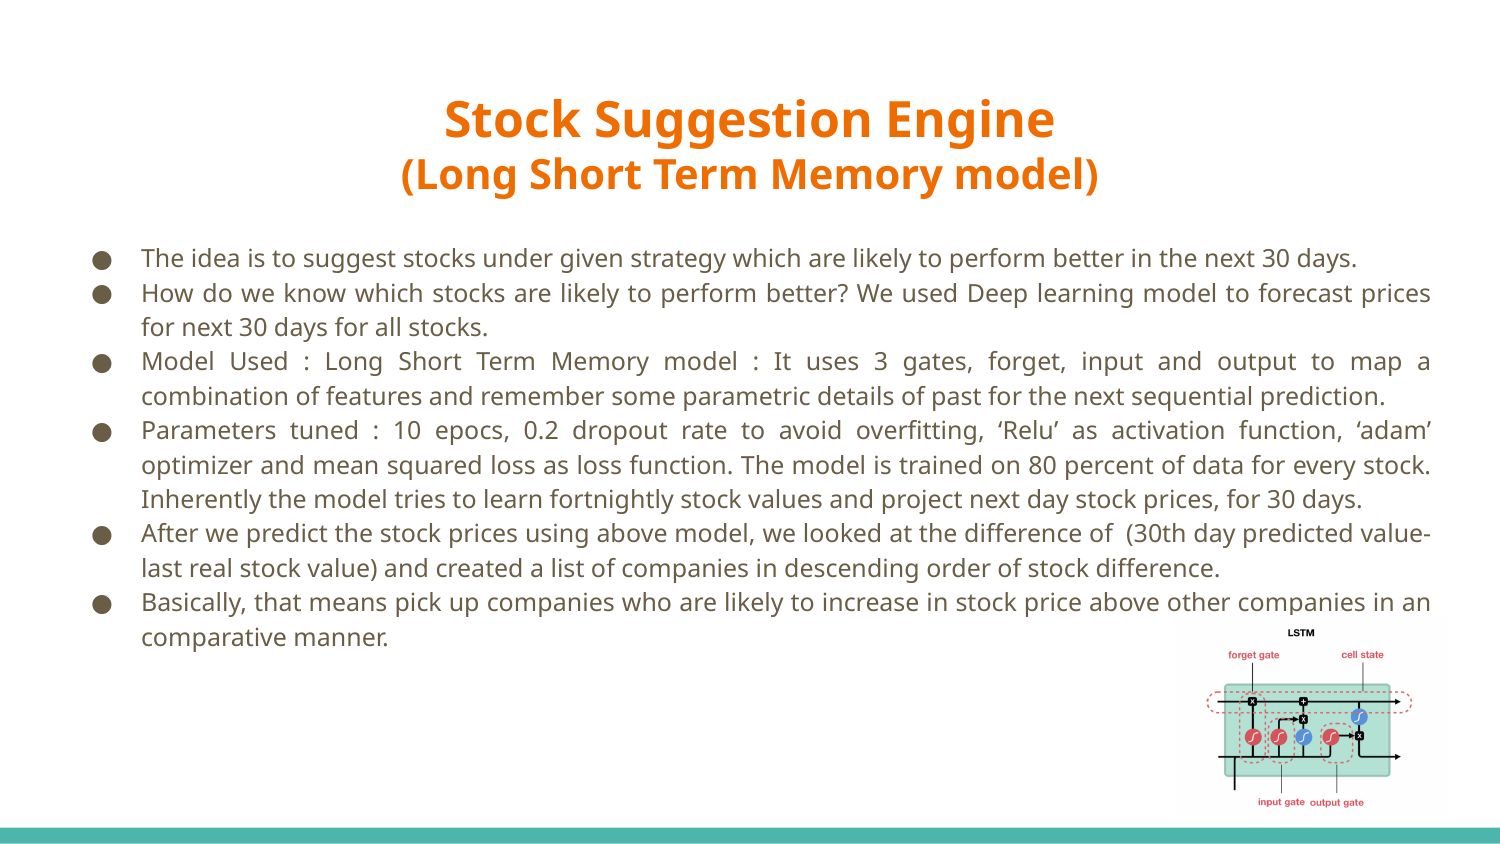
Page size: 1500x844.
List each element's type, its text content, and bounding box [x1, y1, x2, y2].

picture [1176, 614, 1450, 823]
list The idea is to suggest stocks under given strategy which are likely to perform better in the next 30 days. How do we know which stocks are likely to perform better? We used Deep learning model to forecast prices for next 30 days for all stocks. Model Used : Long Short Term Memory model : It uses 3 gates, forget, input and output to map a combination of features and remember some parametric details of past for the next sequential prediction. Parameters tuned : 10 epocs, 0.2 dropout rate to avoid overfitting, ‘Relu’ as activation function, ‘adam’ optimizer and mean squared loss as loss function. The model is trained on 80 percent of data for every stock. Inherently the model tries to learn fortnightly stock values and project next day stock prices, for 30 days. After we predict the stock prices using above model, we looked at the difference of (30th day predicted value-last real stock value) and created a list of companies in descending order of stock difference. Basically, that means pick up companies who are likely to increase in stock price above other companies in an comparative manner. [51, 223, 1449, 844]
title Stock Suggestion Engine (Long Short Term Memory model) [51, 72, 1449, 189]
